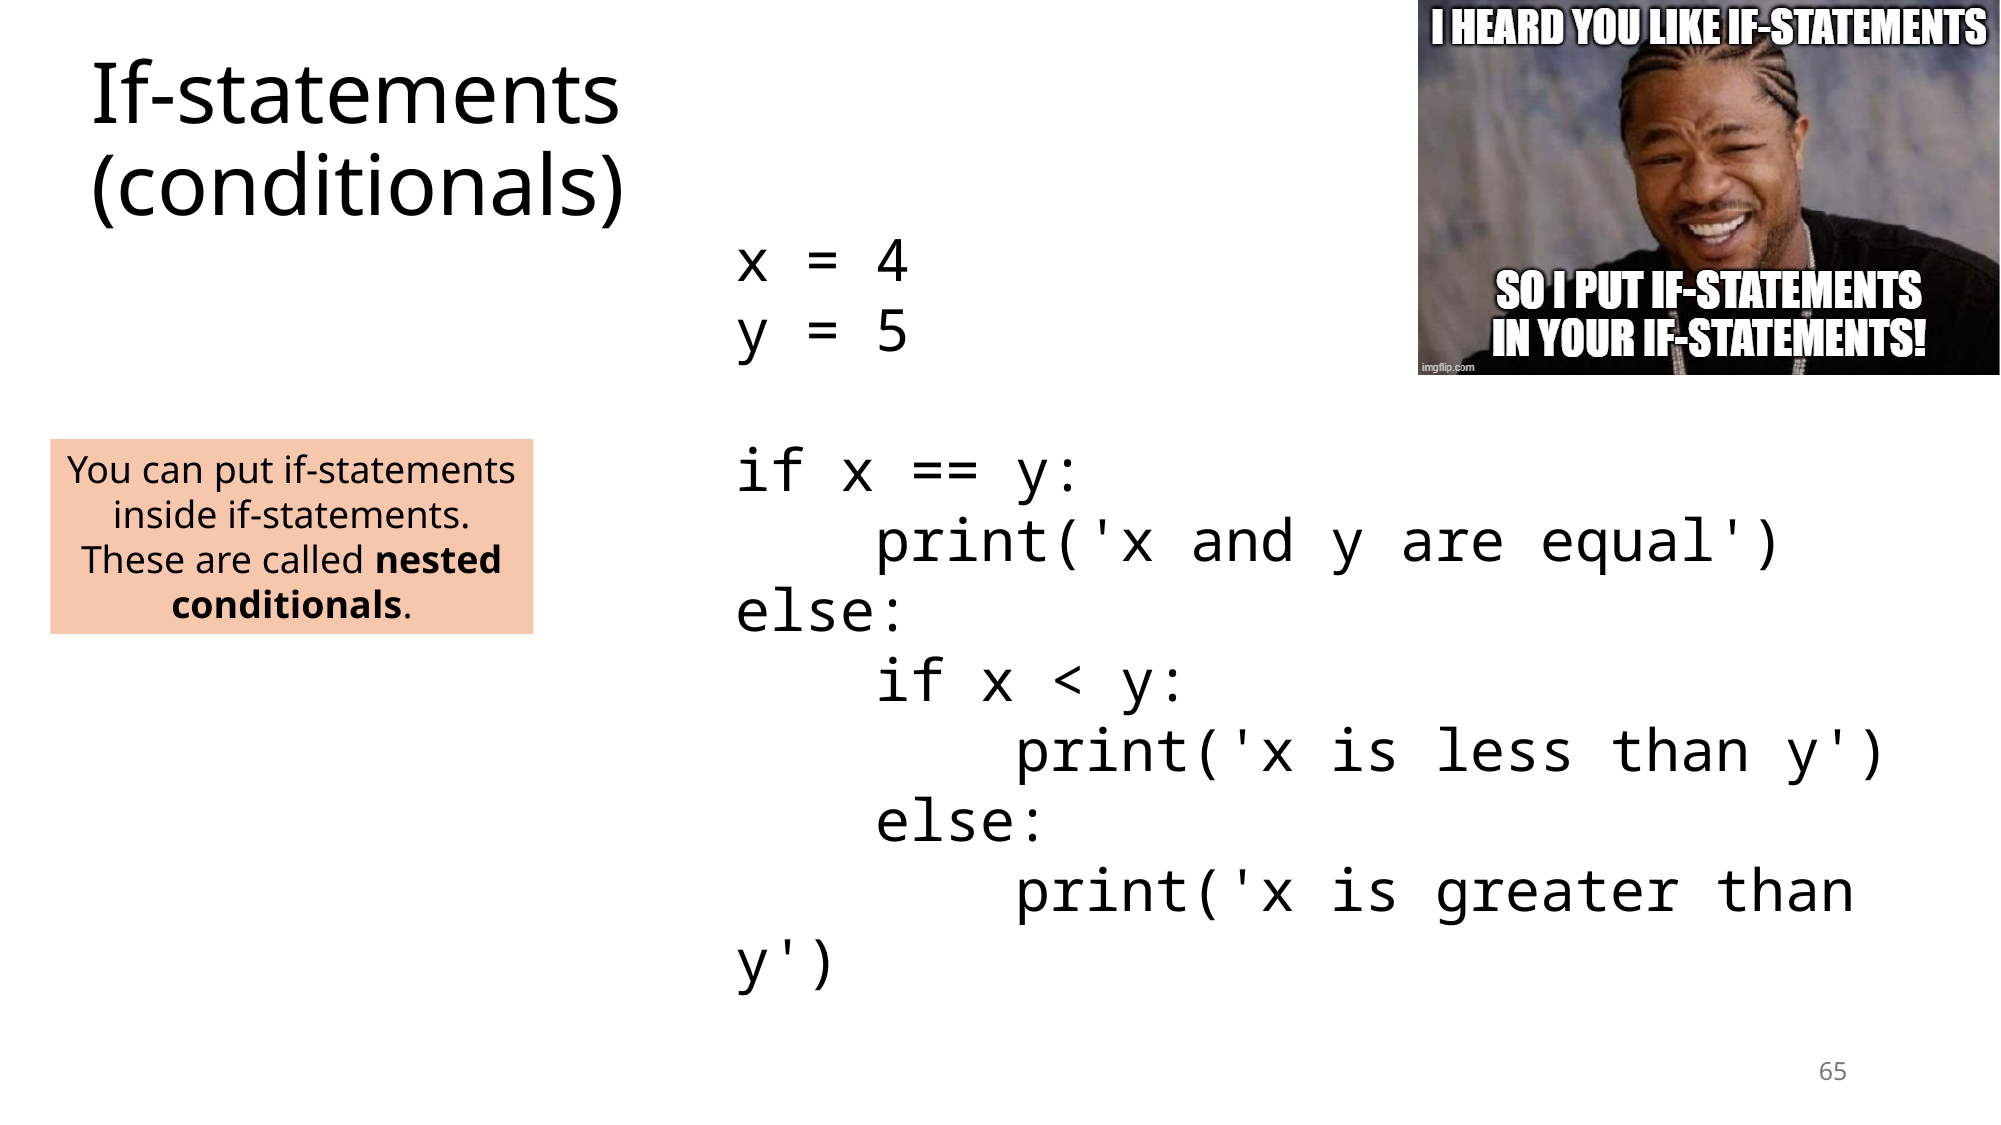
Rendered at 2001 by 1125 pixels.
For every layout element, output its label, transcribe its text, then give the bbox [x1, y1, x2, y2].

text_box x = 4 y = 5 if x == y: print('x and y are equal') else: if x < y: print('x is less than y') else: print('x is greater than y') [720, 216, 1912, 1001]
picture [1417, 0, 2000, 376]
text_box You can put if-statements inside if-statements. These are called nested conditionals. [50, 439, 534, 634]
title If-statements (conditionals) [76, 33, 644, 251]
slide_number 65 [1412, 1042, 1863, 1103]
